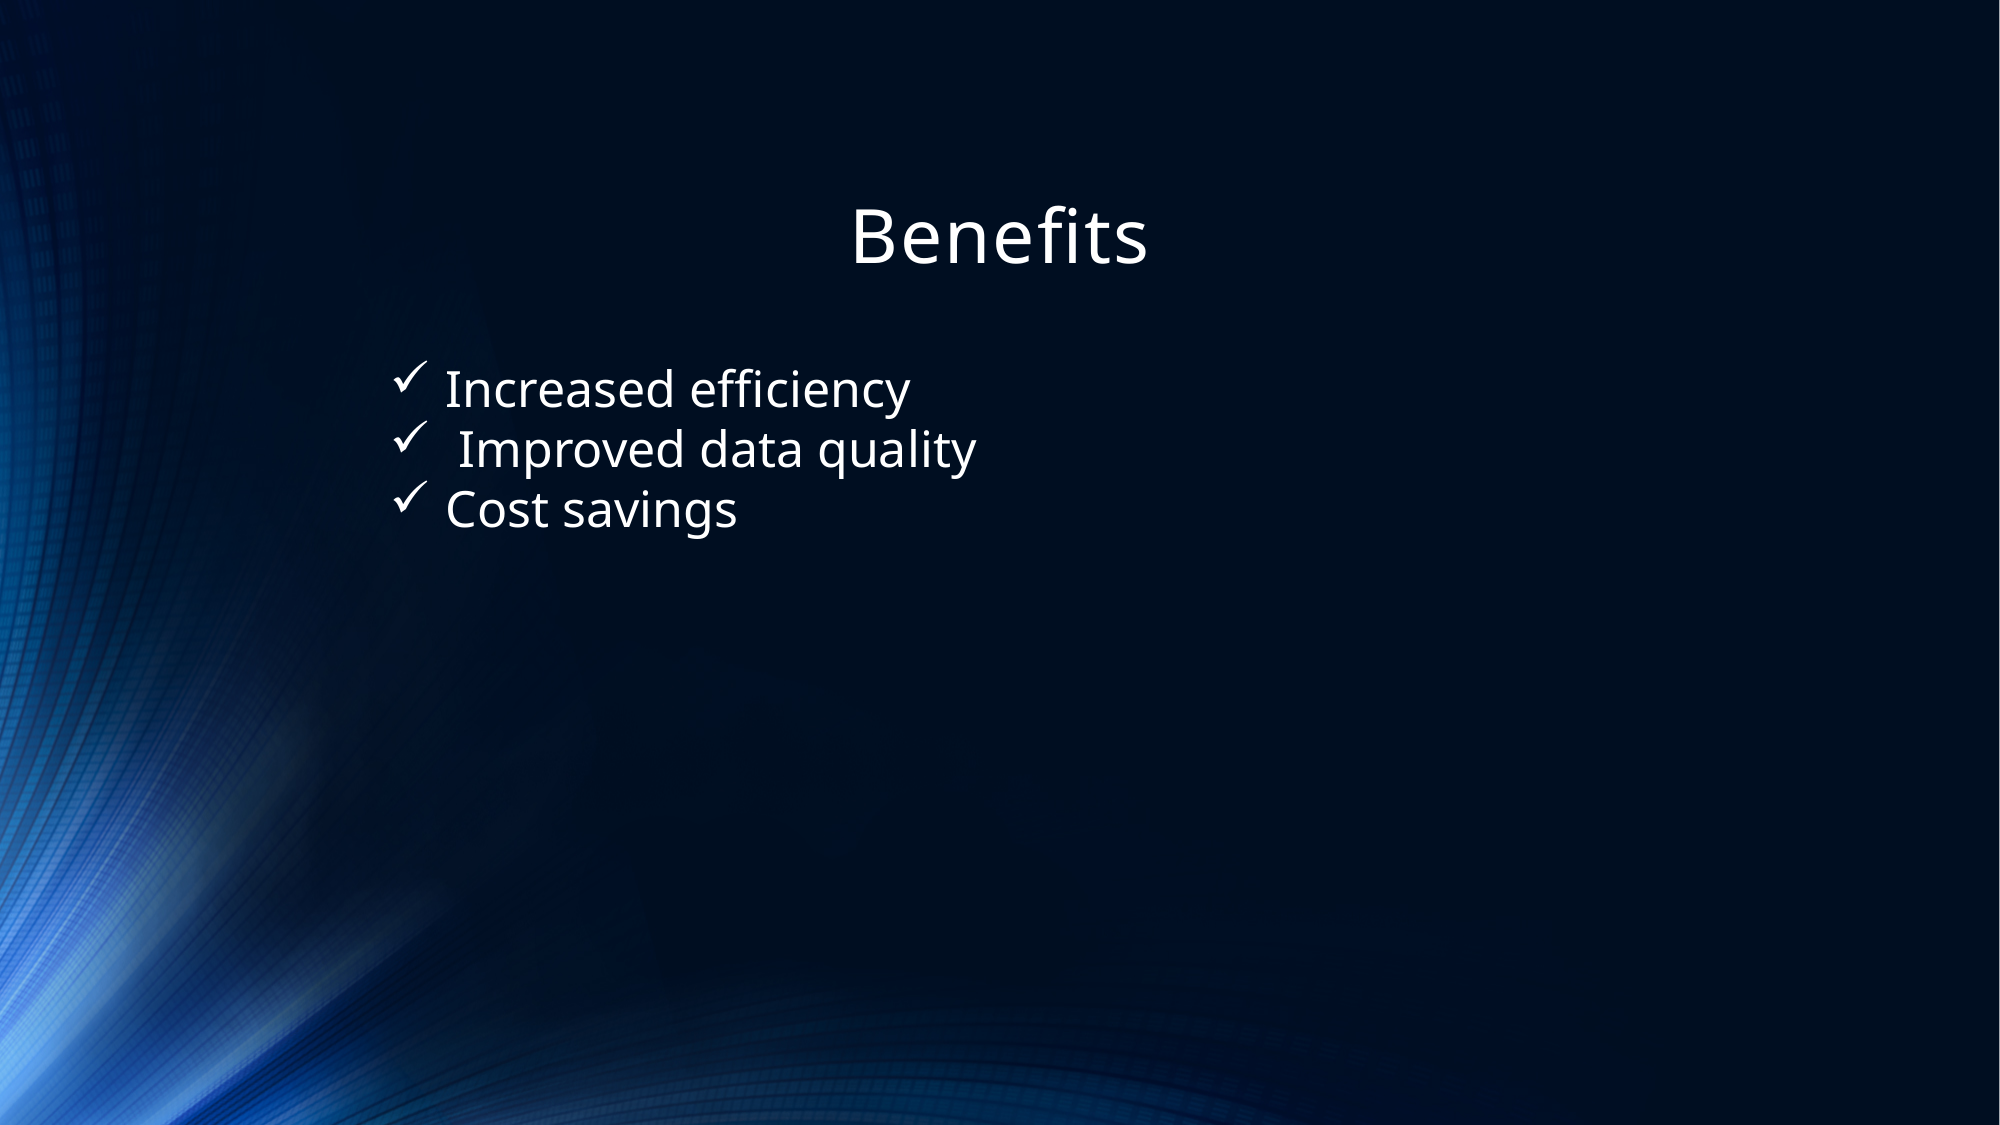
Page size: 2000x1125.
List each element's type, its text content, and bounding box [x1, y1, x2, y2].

text_box Increased efficiency Improved data quality Cost savings [374, 349, 1825, 545]
picture [0, 0, 2000, 1125]
title Benefits [249, 62, 1750, 288]
